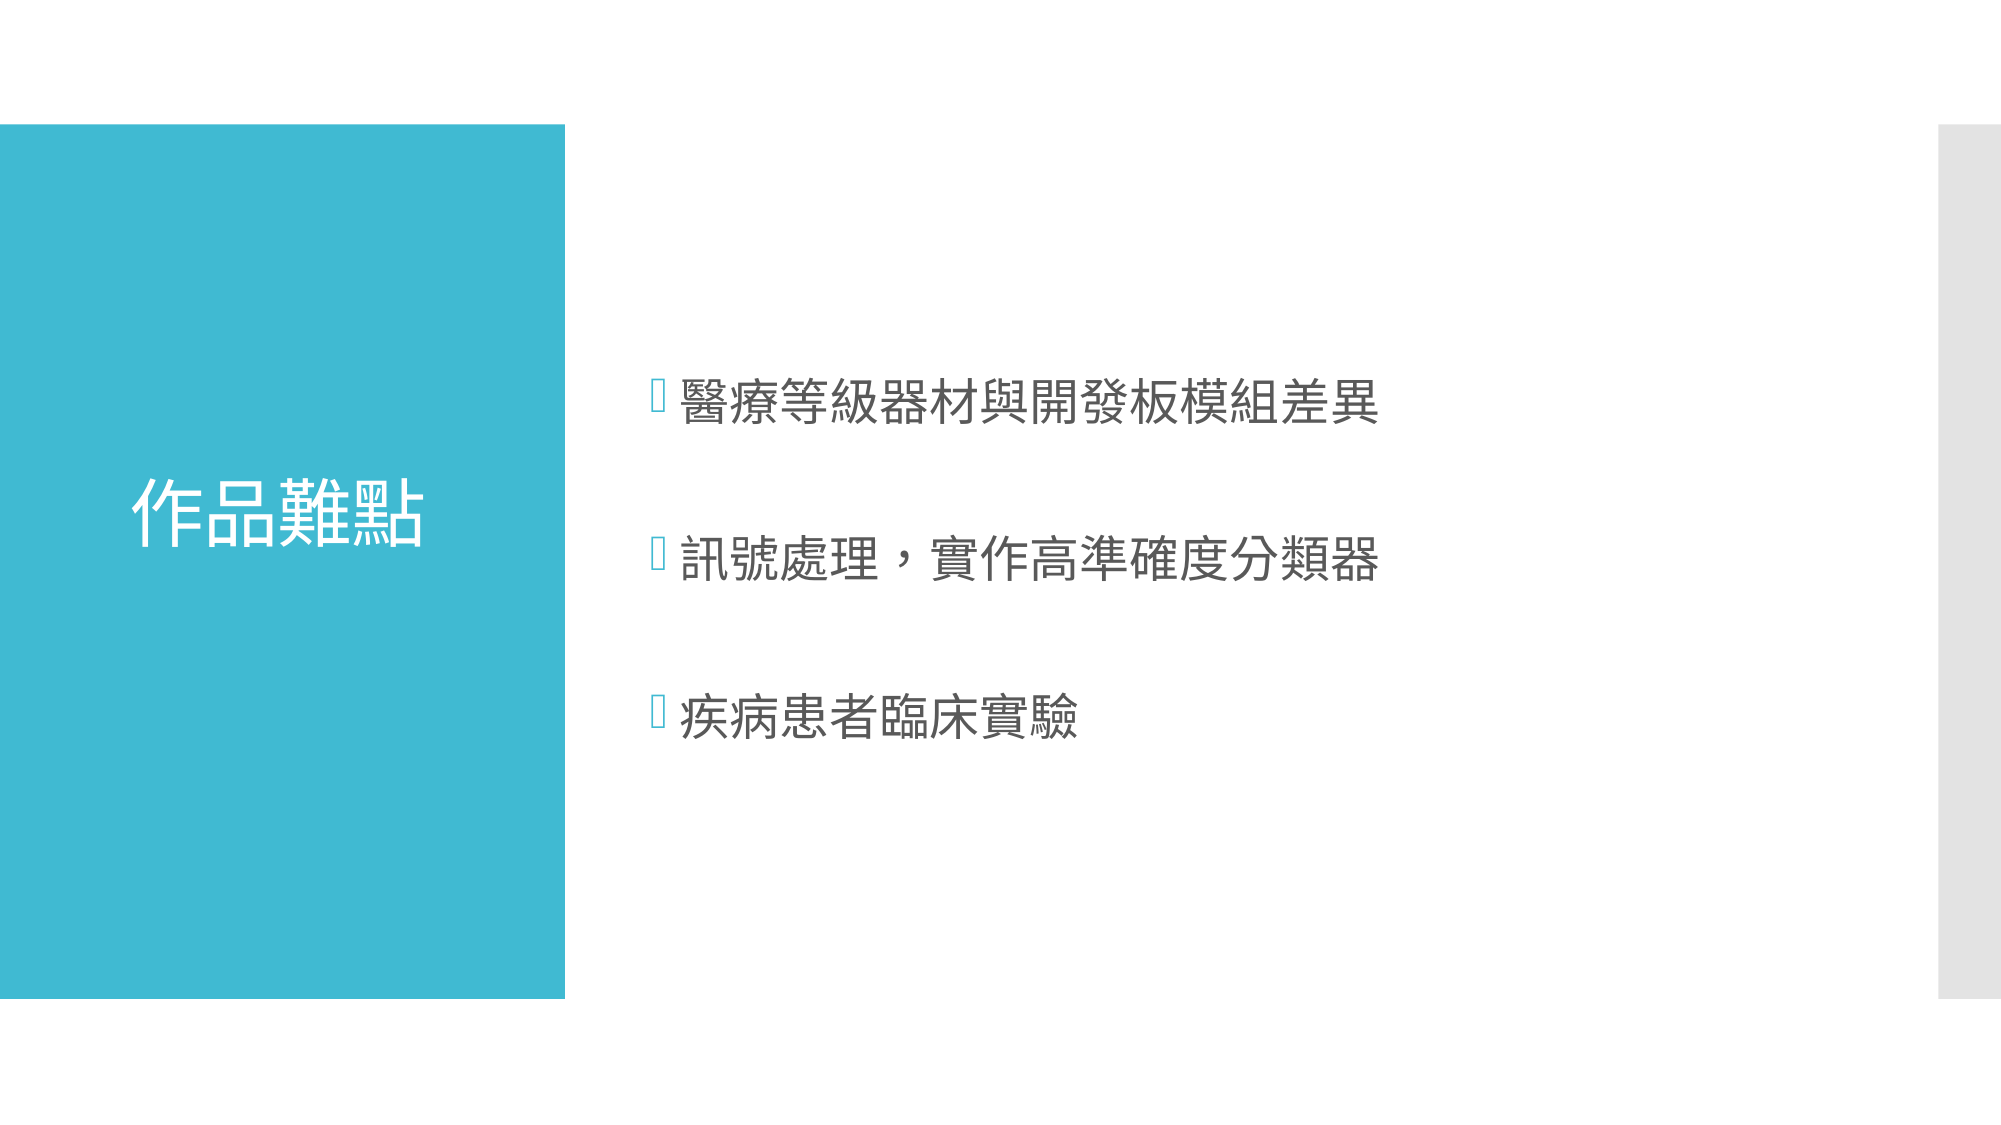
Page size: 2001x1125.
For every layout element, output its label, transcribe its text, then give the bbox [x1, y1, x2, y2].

list 醫療等級器材與開發板模組差異 訊號處理，實作高準確度分類器 疾病患者臨床實驗 [634, 141, 1835, 982]
title 作品難點 [45, 184, 511, 940]
